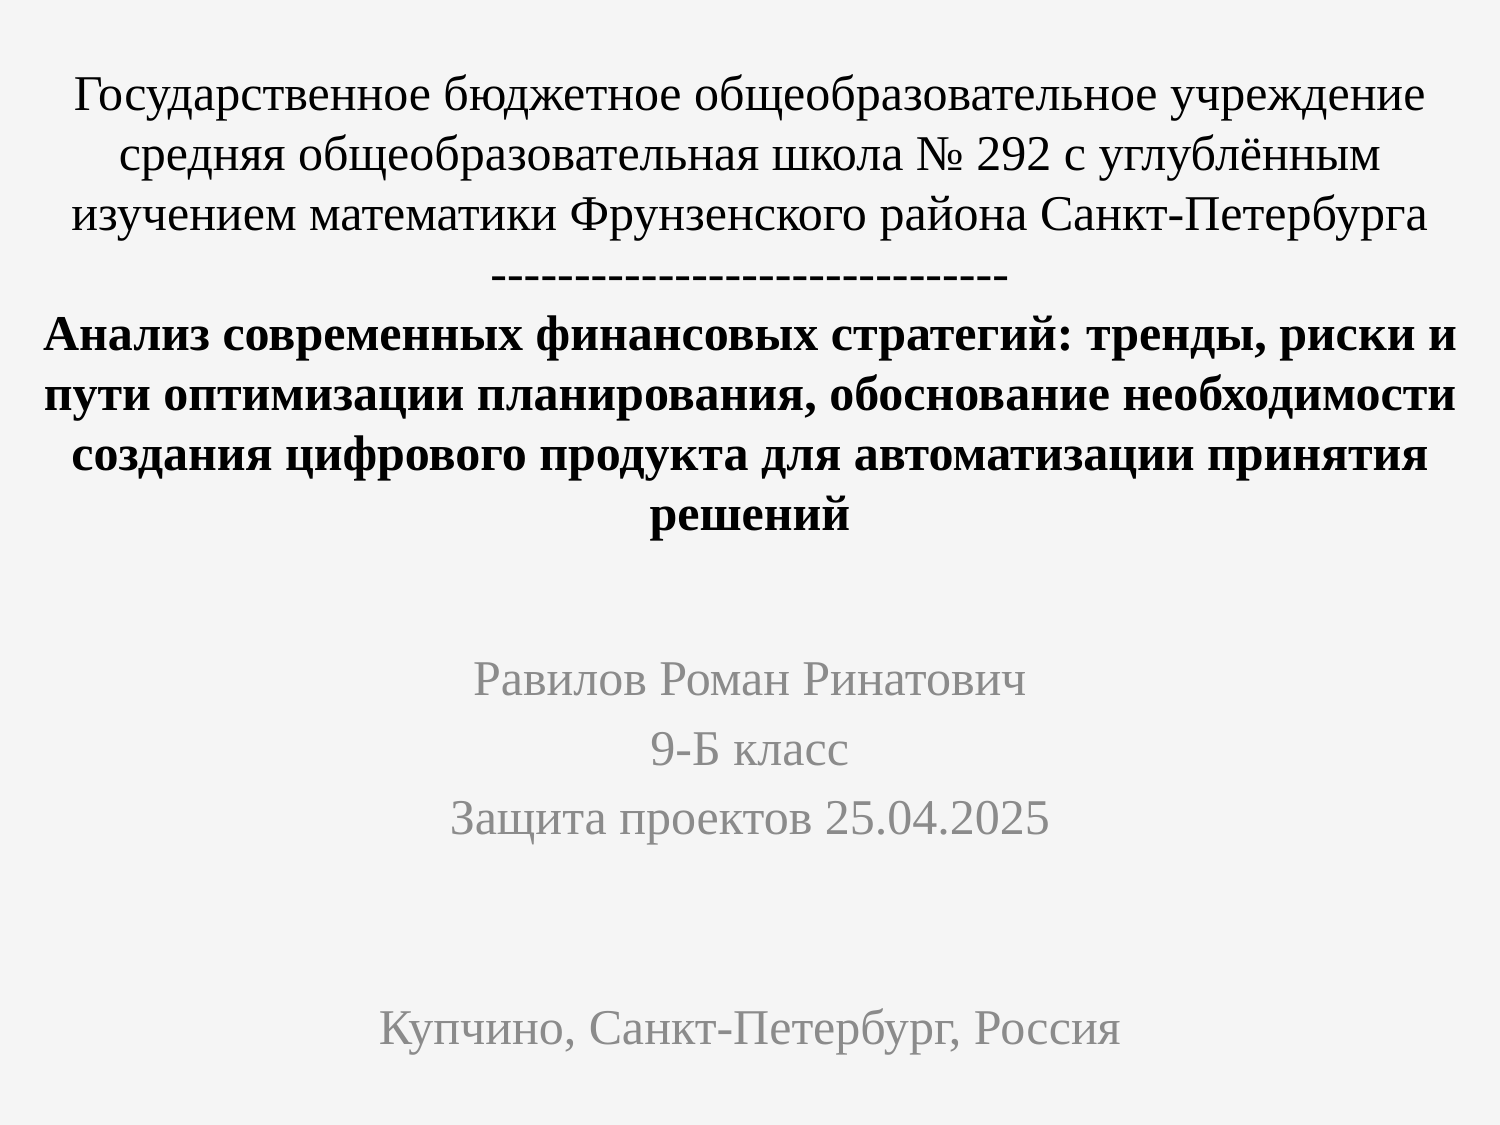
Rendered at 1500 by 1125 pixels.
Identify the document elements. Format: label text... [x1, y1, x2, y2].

title Государственное бюджетное общеобразовательное учреждение средняя общеобразовательная школа № 292 с углублённым изучением математики Фрунзенского района Санкт-Петербурга ------------------------------- Анализ современных финансовых стратегий: тренды, риски и пути оптимизации планирования, обоснование необходимости создания цифрового продукта для автоматизации принятия решений [16, 8, 1484, 592]
subtitle Равилов Роман Ринатович 9-Б класс Защита проектов 25.04.2025 Купчино, Санкт-Петербург, Россия [225, 637, 1275, 925]
